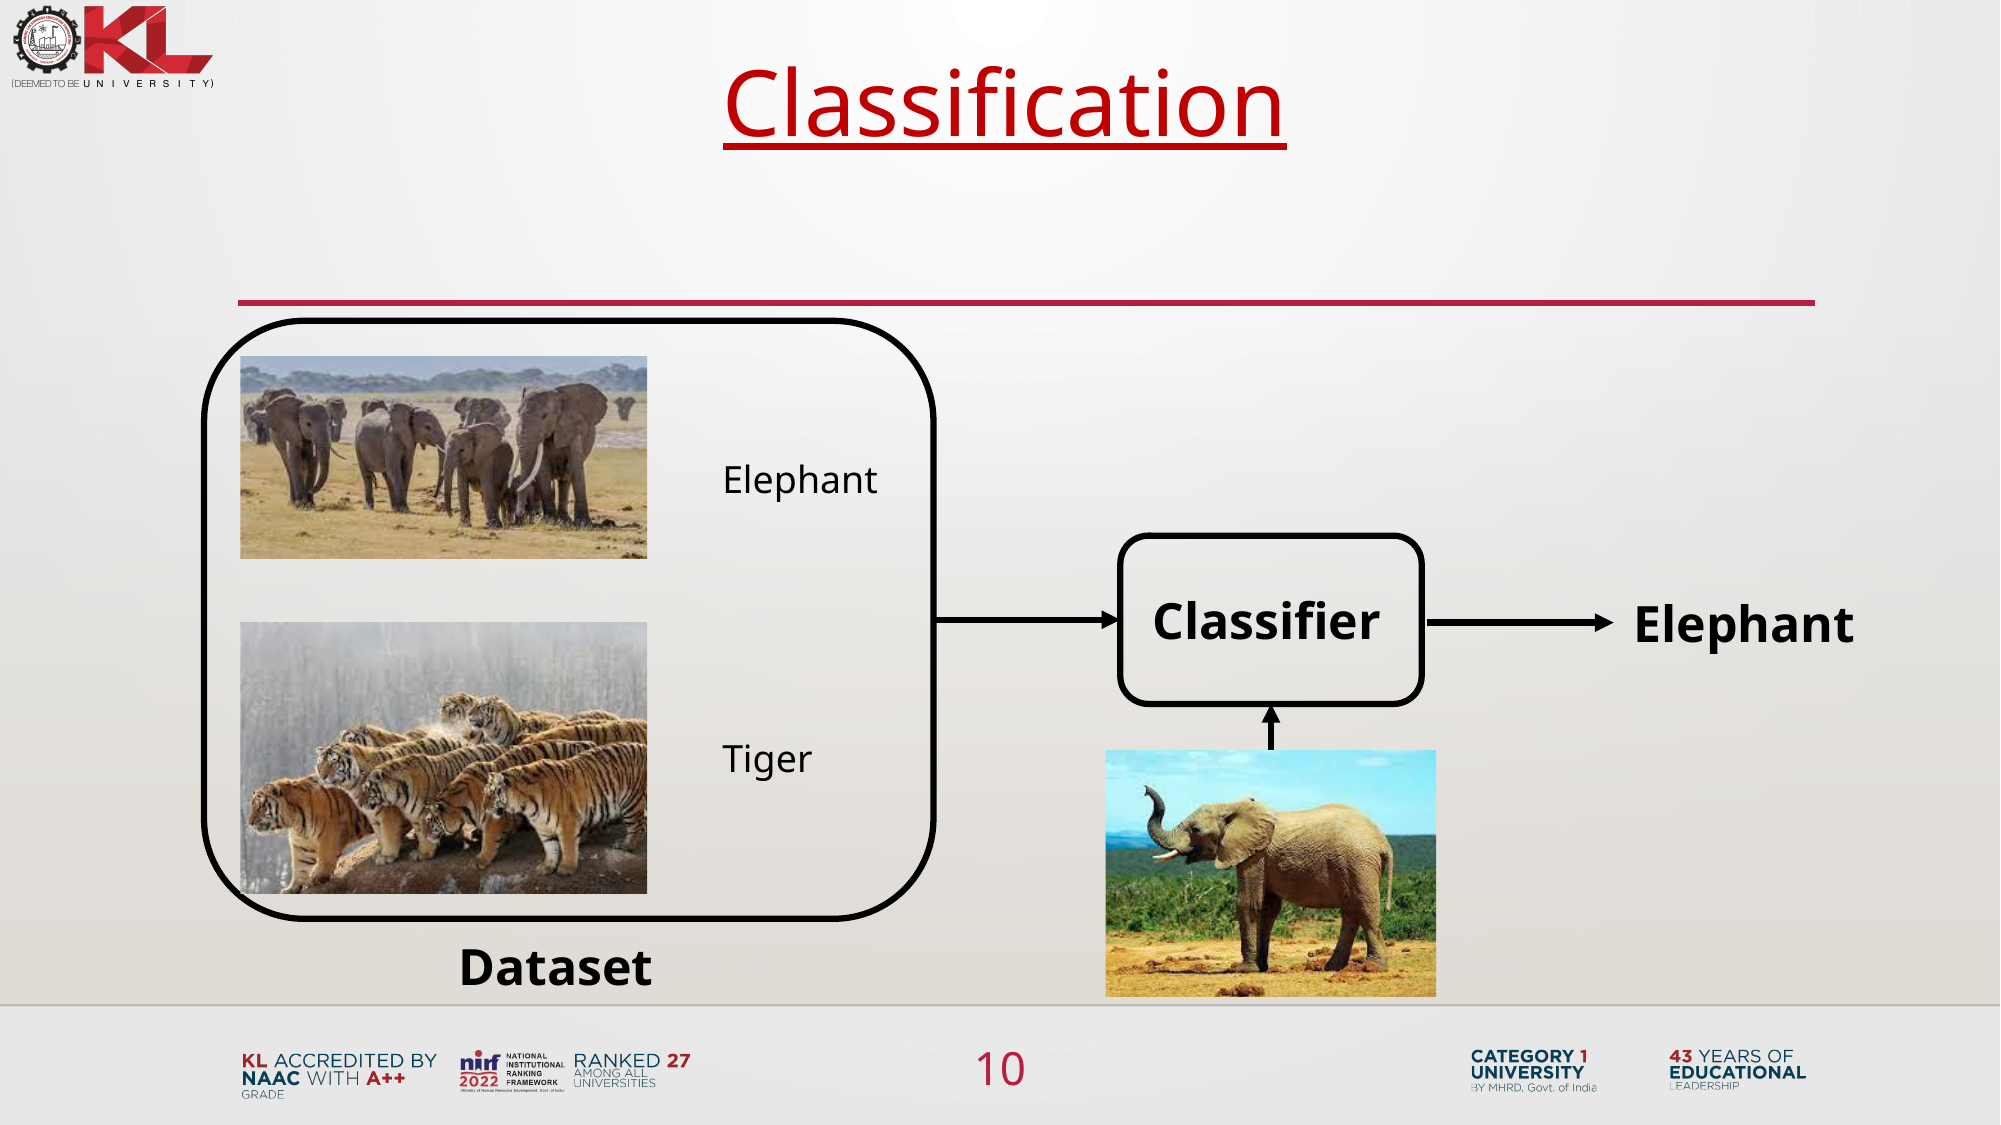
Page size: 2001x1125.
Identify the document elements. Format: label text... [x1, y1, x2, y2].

text_box Elephant [1618, 584, 1921, 660]
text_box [204, 320, 934, 919]
slide_number 10 [933, 1031, 1067, 1115]
picture [238, 1045, 716, 1103]
text_box Classification [189, 37, 1822, 162]
picture [1447, 1045, 1814, 1101]
picture [12, 5, 213, 88]
text_box Dataset [443, 927, 708, 1003]
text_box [1120, 535, 1422, 704]
picture [1105, 750, 1437, 997]
